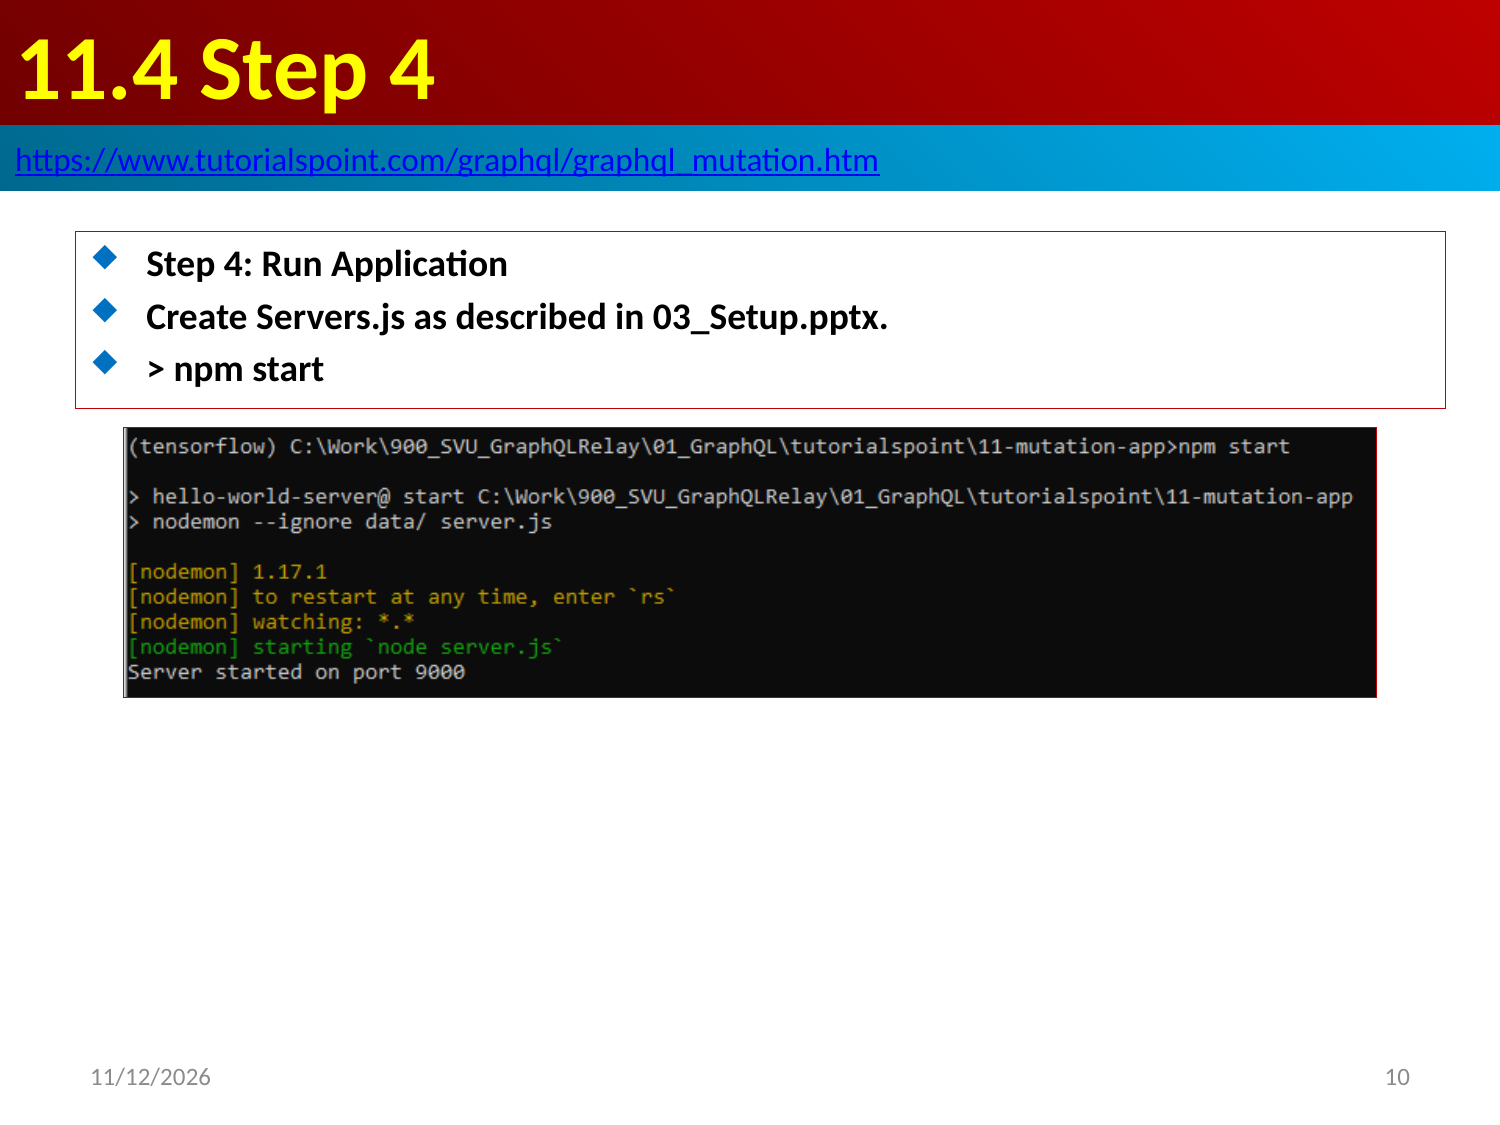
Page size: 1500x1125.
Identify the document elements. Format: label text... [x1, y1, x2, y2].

title 11.4 Step 4 [0, 0, 1500, 125]
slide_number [75, 1042, 425, 1109]
subtitle Step 4: Run Application Create Servers.js as described in 03_Setup.pptx. > npm start [75, 231, 1446, 409]
text_box https://www.tutorialspoint.com/graphql/graphql_mutation.htm [0, 125, 1500, 191]
picture [123, 427, 1377, 698]
slide_number 10 [1074, 1042, 1425, 1109]
